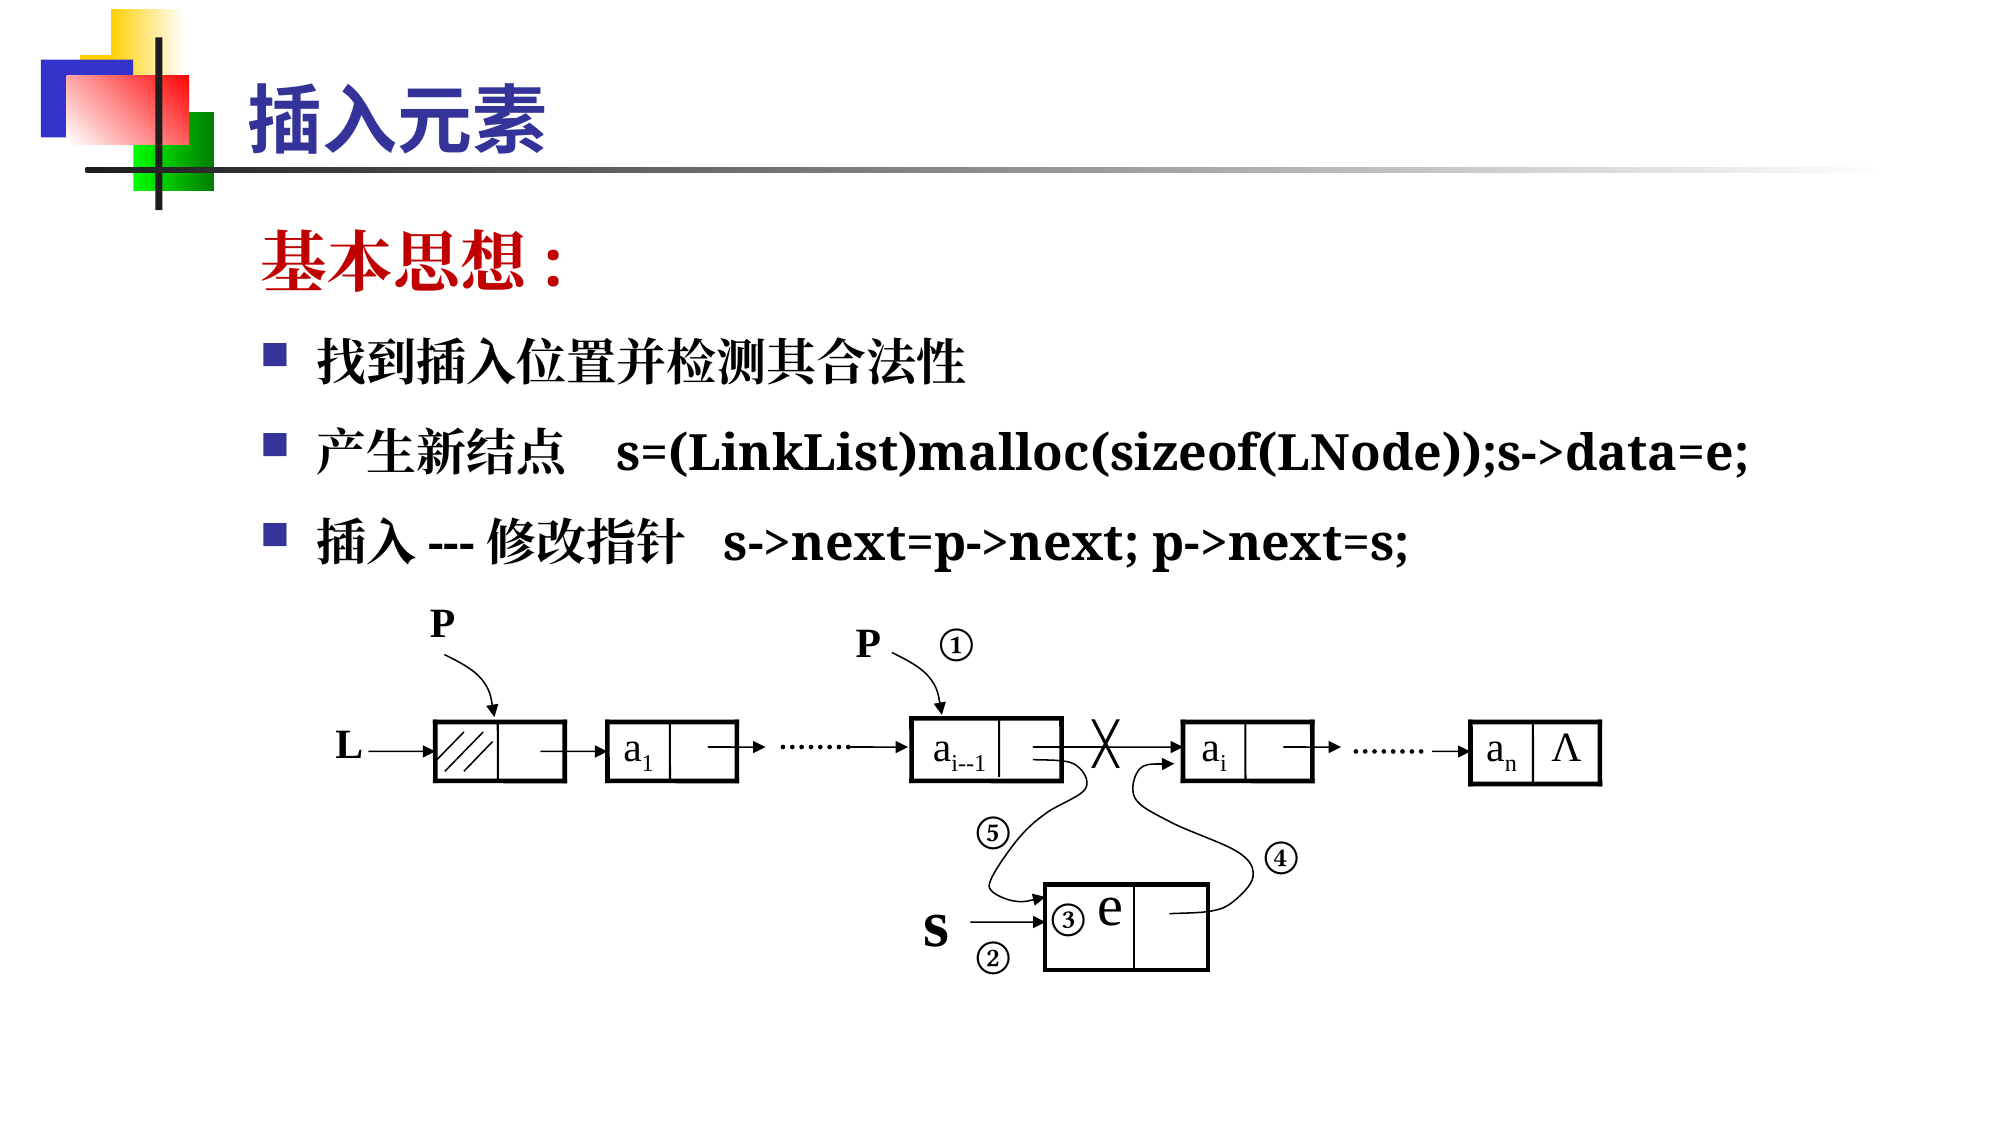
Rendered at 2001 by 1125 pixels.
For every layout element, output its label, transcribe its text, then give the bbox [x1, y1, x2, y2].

text_box 插入元素 [232, 65, 1478, 169]
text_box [320, 709, 1601, 785]
text_box ④ [1248, 822, 1315, 887]
table_header [1135, 887, 1206, 968]
text_box ① [923, 609, 990, 675]
text_box [444, 654, 499, 707]
table_header [1047, 945, 1133, 968]
text_box e [1083, 859, 1139, 945]
text_box ② [960, 922, 1027, 987]
text_box [1133, 793, 1249, 914]
text_box ③ [1035, 884, 1102, 950]
text_box 基本思想: 找到插入位置并检测其合法性 产生新结点 s=(LinkList)malloc(sizeof(LNode));s->data=e; 插入---修改指针 s->next=p->next; p->next=s; [245, 212, 1858, 578]
text_box [896, 654, 946, 707]
text_box P [840, 608, 896, 674]
text_box ⑤ [960, 797, 1027, 862]
text_box P [415, 588, 471, 654]
text_box s [908, 872, 964, 967]
text_box [988, 793, 1082, 906]
